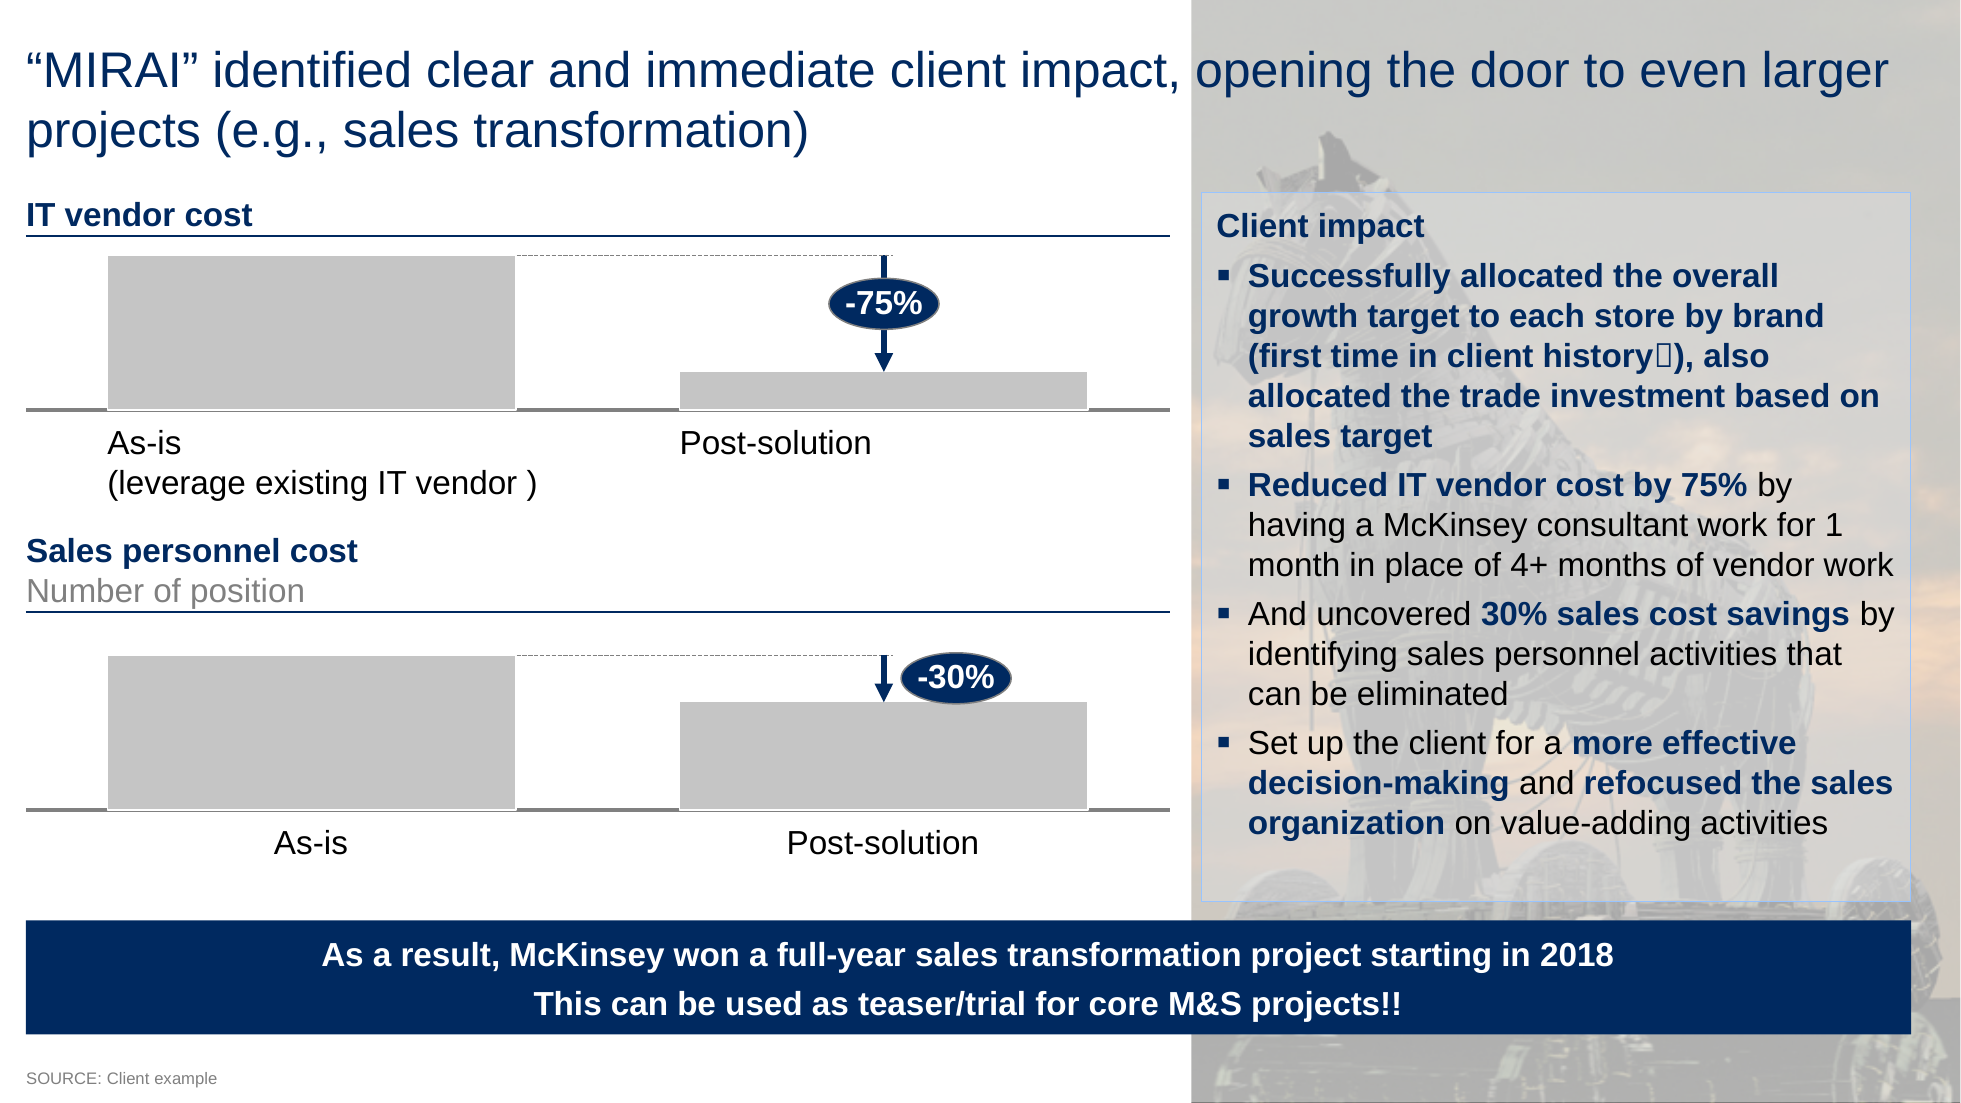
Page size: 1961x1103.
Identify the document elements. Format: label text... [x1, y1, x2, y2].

text_box As-is (leverage existing IT vendor ) [107, 432, 541, 502]
text_box Post-solution [679, 432, 875, 462]
text_box SOURCE: Client example [26, 1067, 1185, 1088]
title “MIRAI” identified clear and immediate client impact, opening the door to even larger projects (e.g., sales transformation) [26, 37, 1185, 99]
text_box Post-solution [786, 832, 982, 862]
text_box As a result, McKinsey won a full-year sales transformation project starting in 2018 This can be used as teaser/trial for core M&S projects!! [25, 920, 1185, 1035]
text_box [1200, 192, 1911, 902]
chart [12, 241, 1184, 424]
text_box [1190, 0, 1961, 1103]
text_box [25, 192, 1171, 237]
text_box As-is [273, 832, 350, 862]
chart [12, 641, 1184, 824]
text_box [25, 527, 1171, 613]
